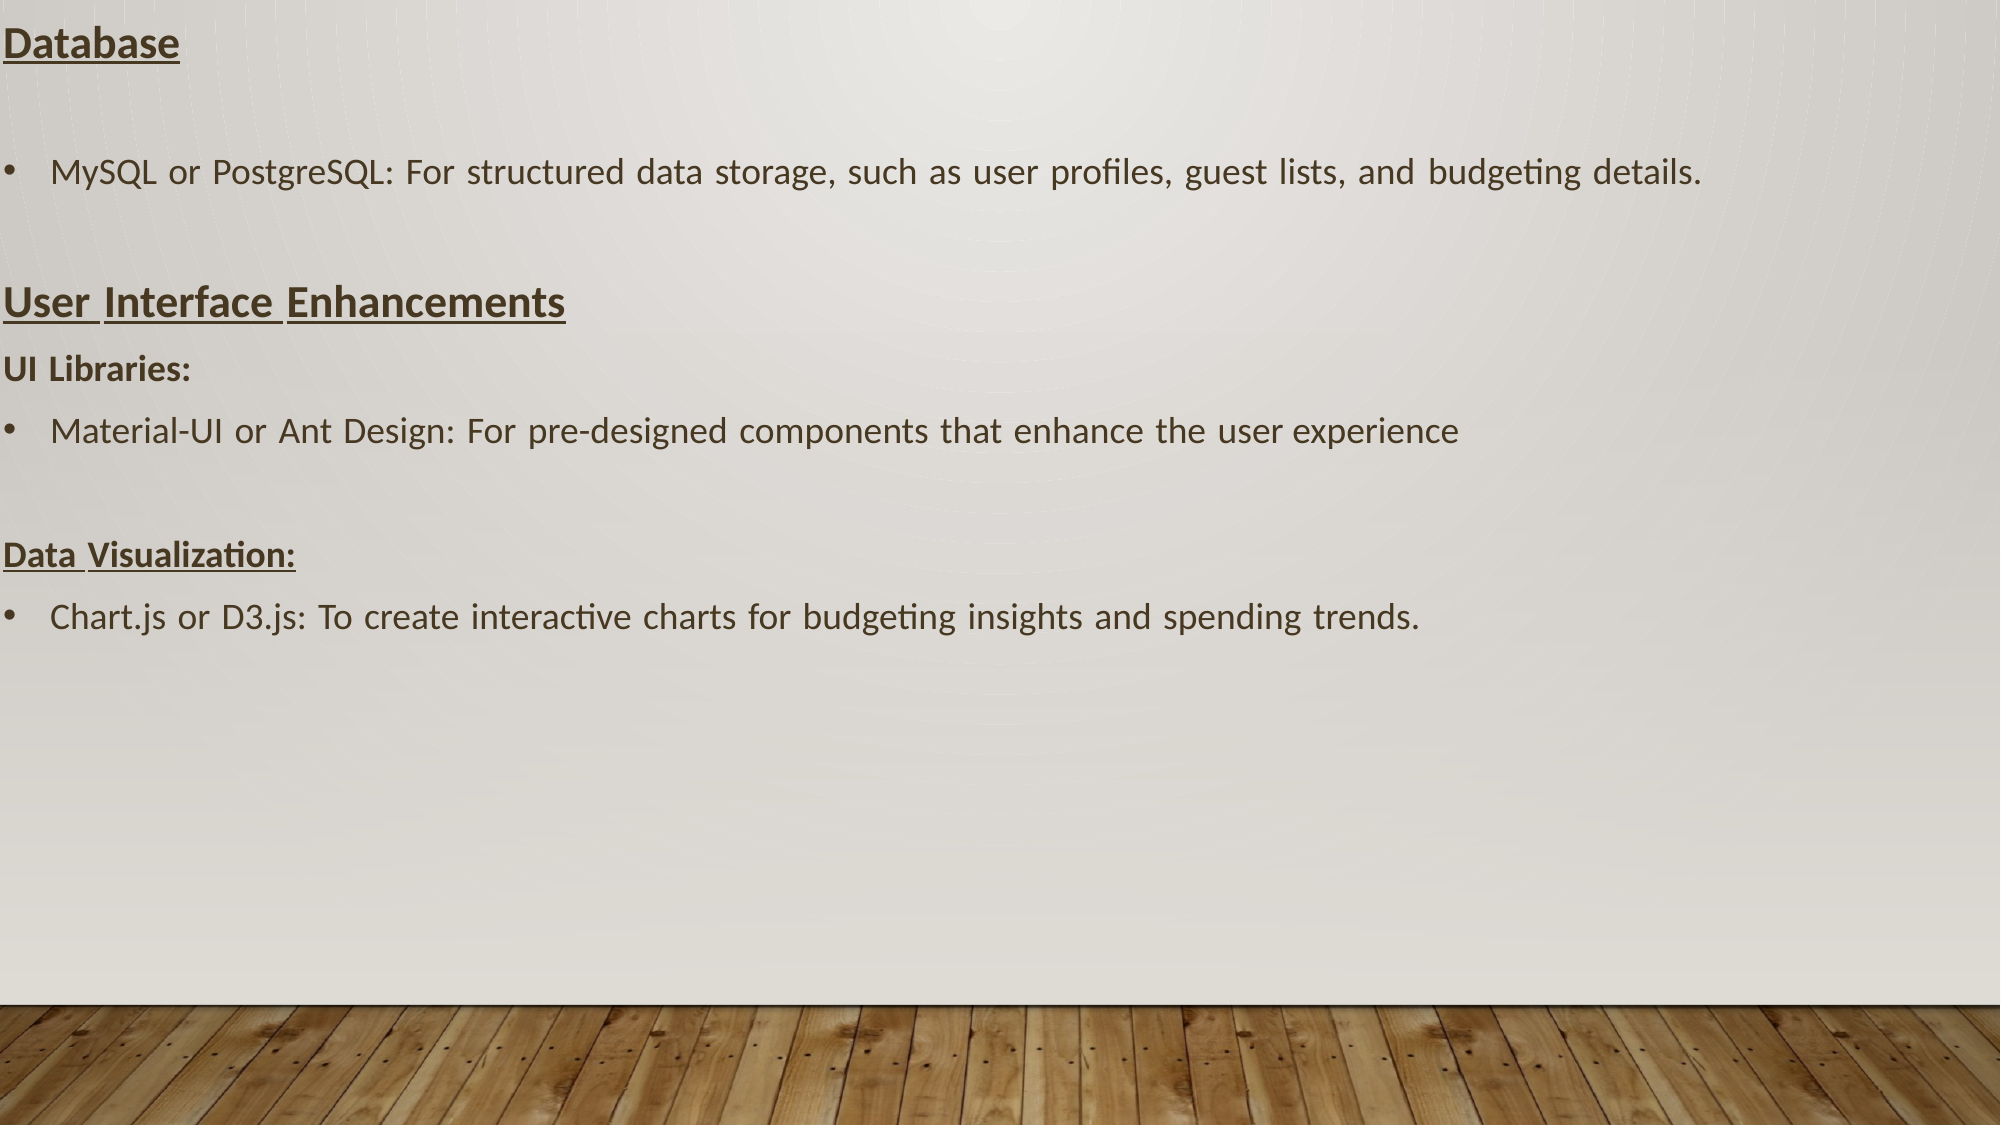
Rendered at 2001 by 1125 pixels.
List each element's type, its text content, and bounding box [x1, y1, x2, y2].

text_box Database MySQL or PostgreSQL: For structured data storage, such as user profiles, guest lists, and budgeting details. User Interface Enhancements UI Libraries: Material-UI or Ant Design: For pre-designed components that enhance the user experience Data Visualization: Chart.js or D3.js: To create interactive charts for budgeting insights and spending trends. [0, 0, 1989, 966]
picture [0, 1005, 2000, 1125]
